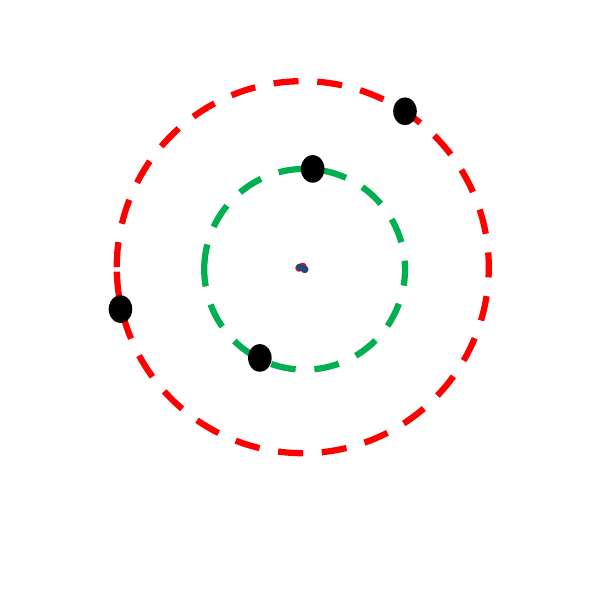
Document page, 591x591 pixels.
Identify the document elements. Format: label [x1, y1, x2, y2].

text_box [114, 79, 491, 456]
text_box [391, 95, 419, 128]
text_box [106, 293, 135, 325]
